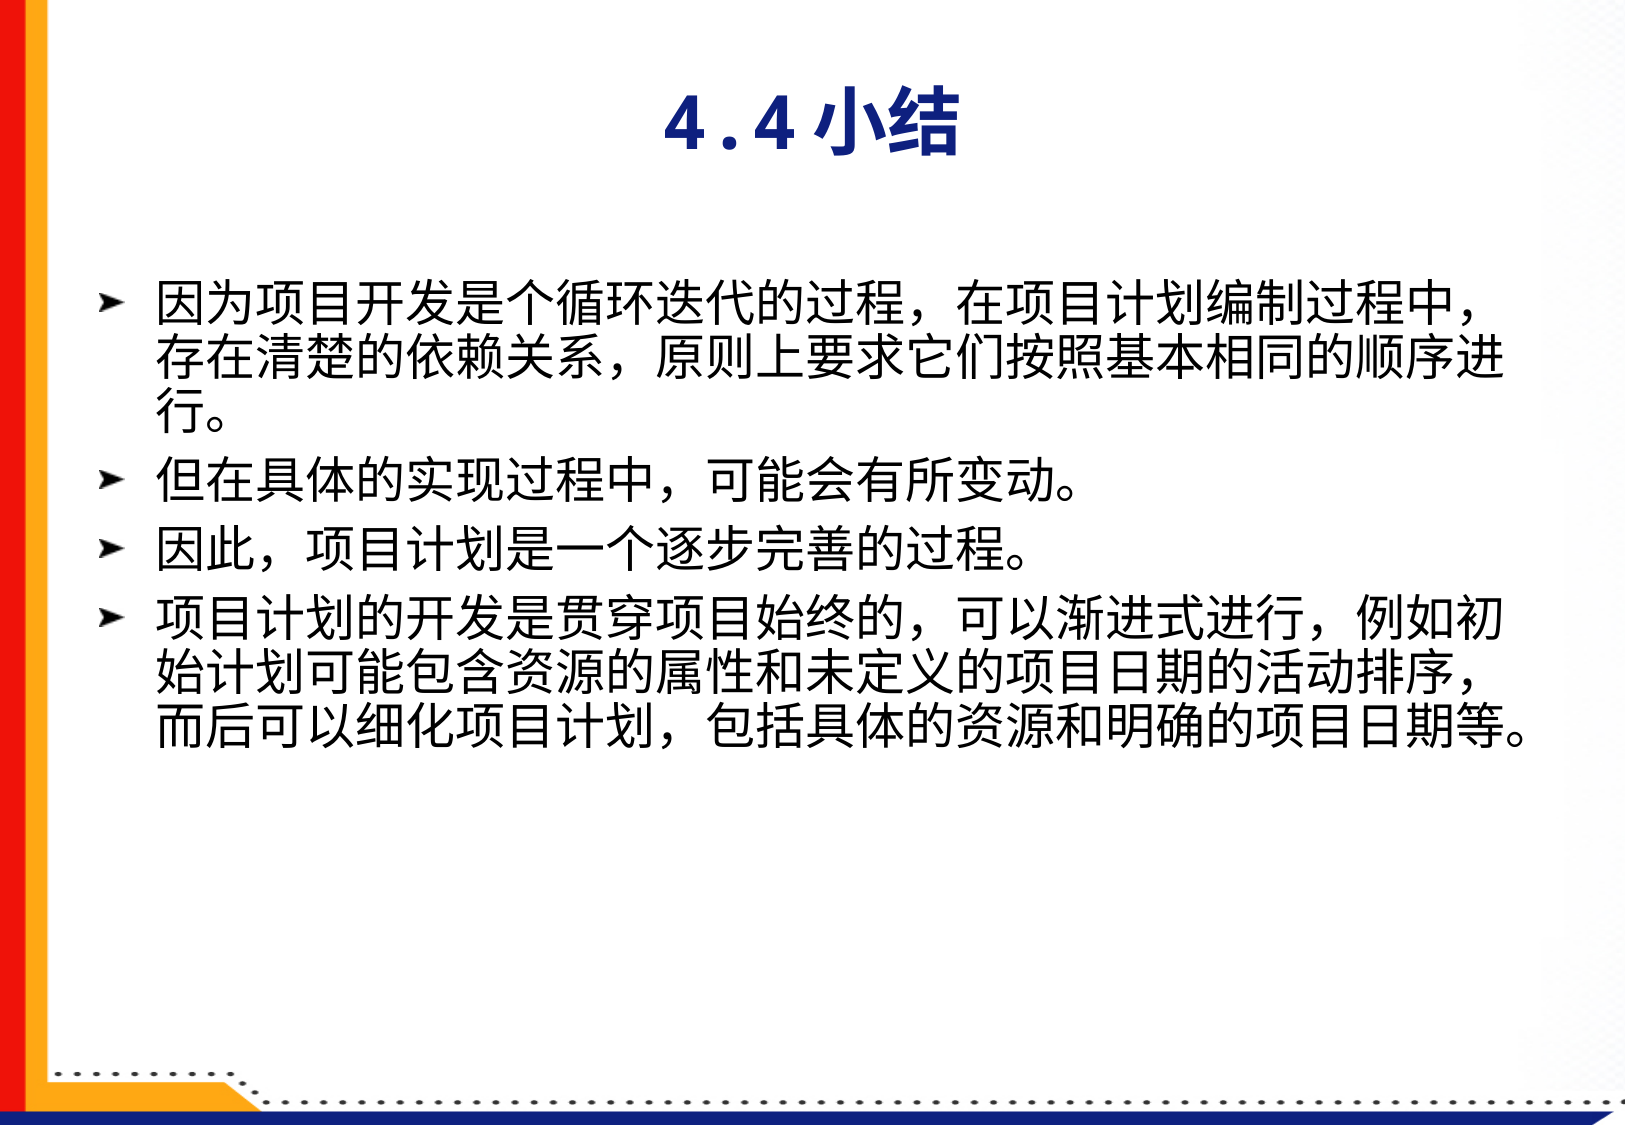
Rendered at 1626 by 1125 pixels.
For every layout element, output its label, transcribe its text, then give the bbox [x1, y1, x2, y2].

title 4.4 小结 [81, 44, 1543, 195]
list 因为项目开发是个循环迭代的过程，在项目计划编制过程中，存在清楚的依赖关系，原则上要求它们按照基本相同的顺序进行。 但在具体的实现过程中，可能会有所变动。 因此，项目计划是一个逐步完善的过程。 项目计划的开发是贯穿项目始终的，可以渐进式进行，例如初始计划可能包含资源的属性和未定义的项目日期的活动排序，而后可以细化项目计划，包括具体的资源和明确的项目日期等。 [81, 269, 1543, 945]
picture [0, 0, 1625, 1125]
